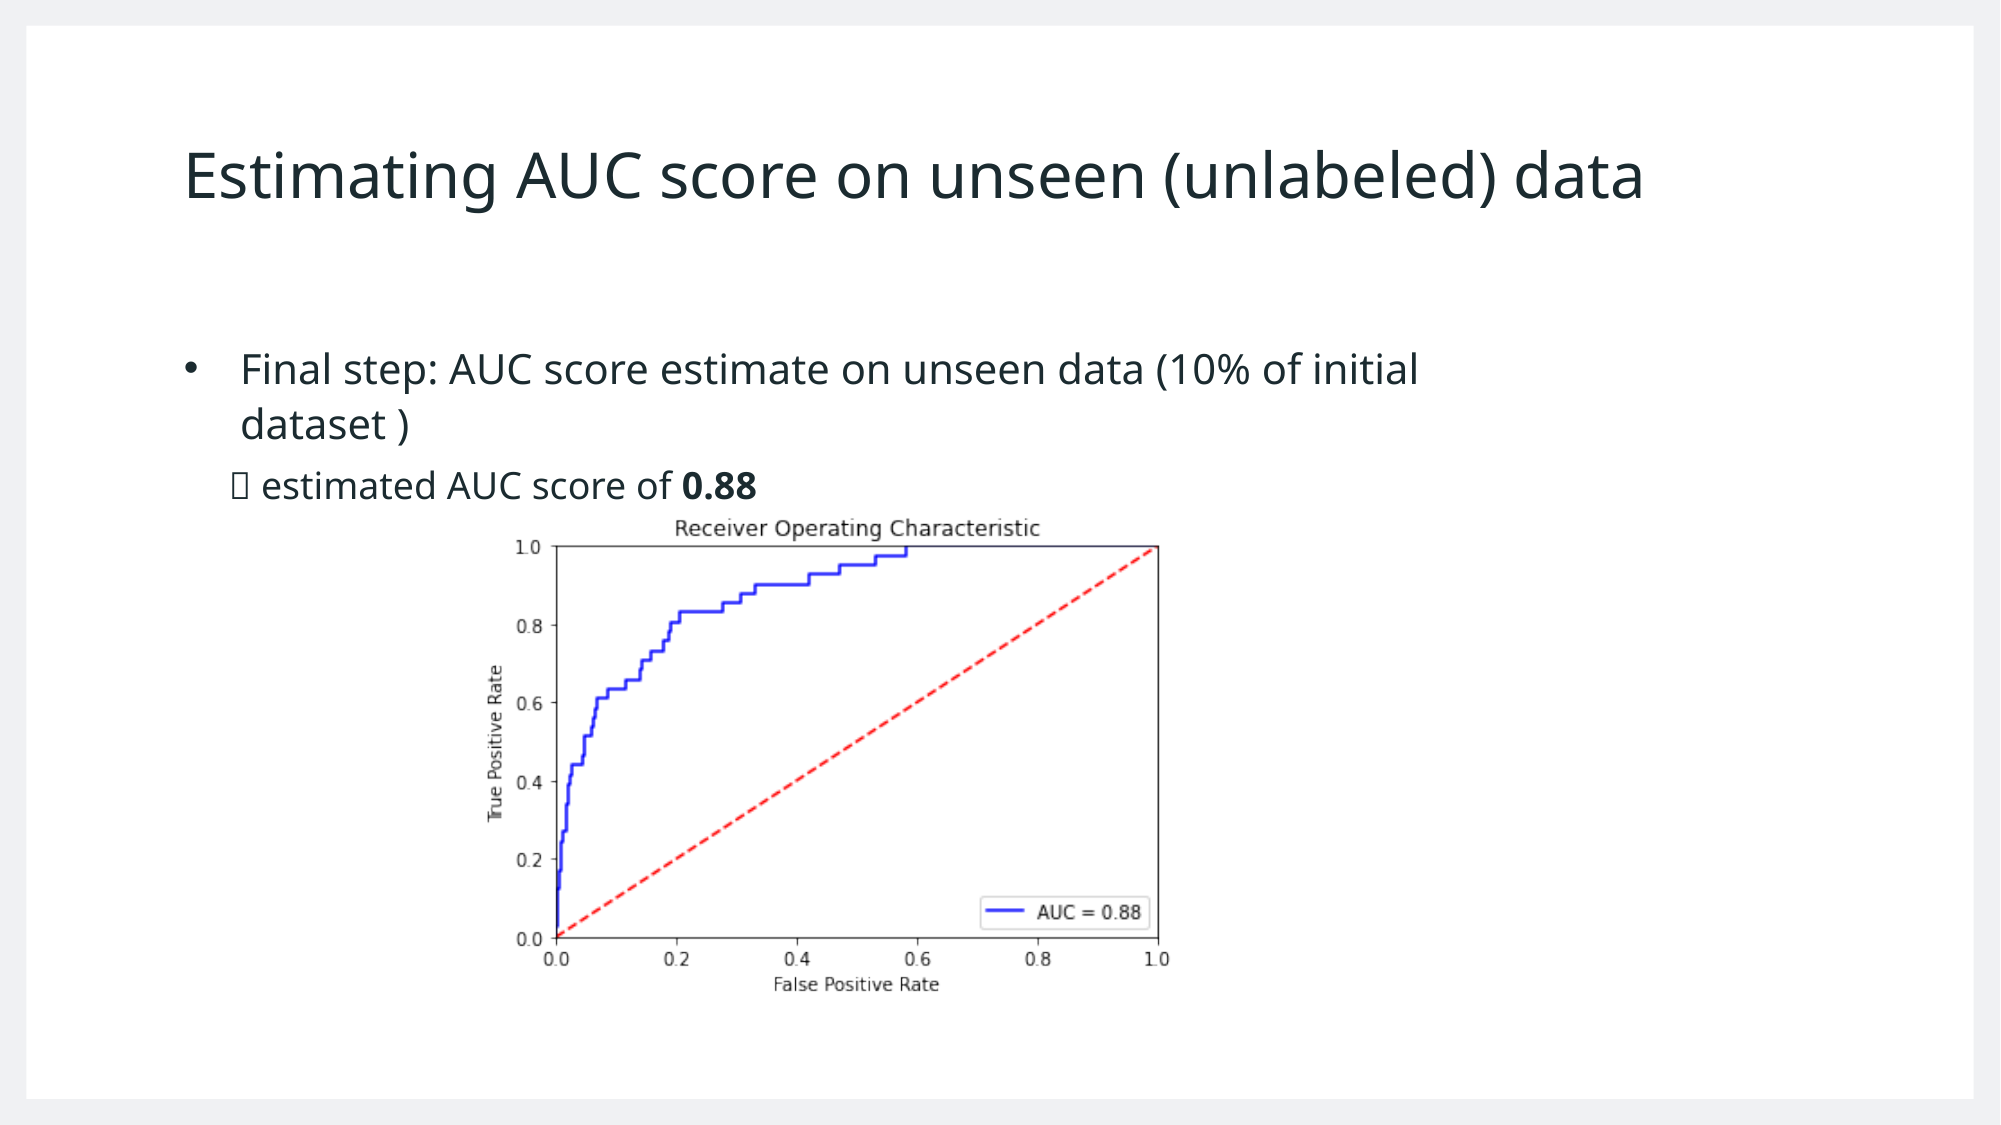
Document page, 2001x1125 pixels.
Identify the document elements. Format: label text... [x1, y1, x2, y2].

list Final step: AUC score estimate on unseen data (10% of initial dataset )  estimated AUC score of 0.88 [168, 329, 1494, 1006]
title Estimating AUC score on unseen (unlabeled) data [168, 118, 1832, 219]
picture [477, 506, 1185, 1006]
